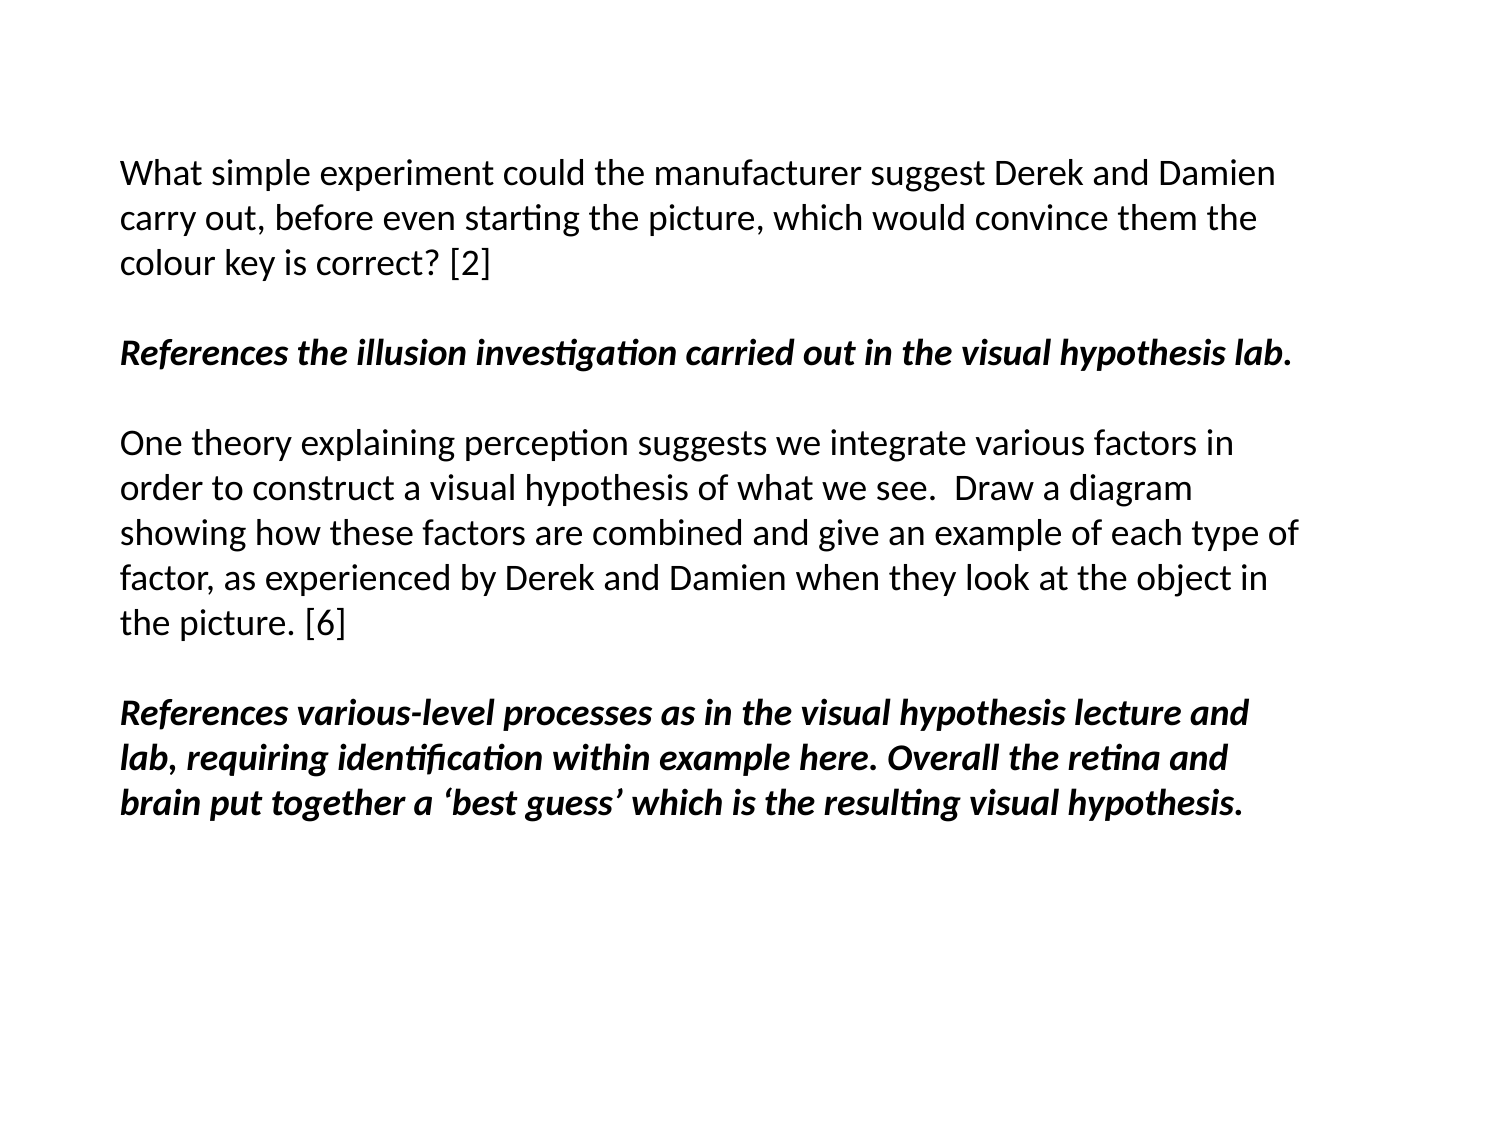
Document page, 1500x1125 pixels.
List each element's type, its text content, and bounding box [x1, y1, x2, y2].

text_box What simple experiment could the manufacturer suggest Derek and Damien carry out, before even starting the picture, which would convince them the colour key is correct? [2] References the illusion investigation carried out in the visual hypothesis lab. One theory explaining perception suggests we integrate various factors in order to construct a visual hypothesis of what we see. Draw a diagram showing how these factors are combined and give an example of each type of factor, as experienced by Derek and Damien when they look at the object in the picture. [6] References various-level processes as in the visual hypothesis lecture and lab, requiring identification within example here. Overall the retina and brain put together a ‘best guess’ which is the resulting visual hypothesis. [105, 140, 1333, 875]
